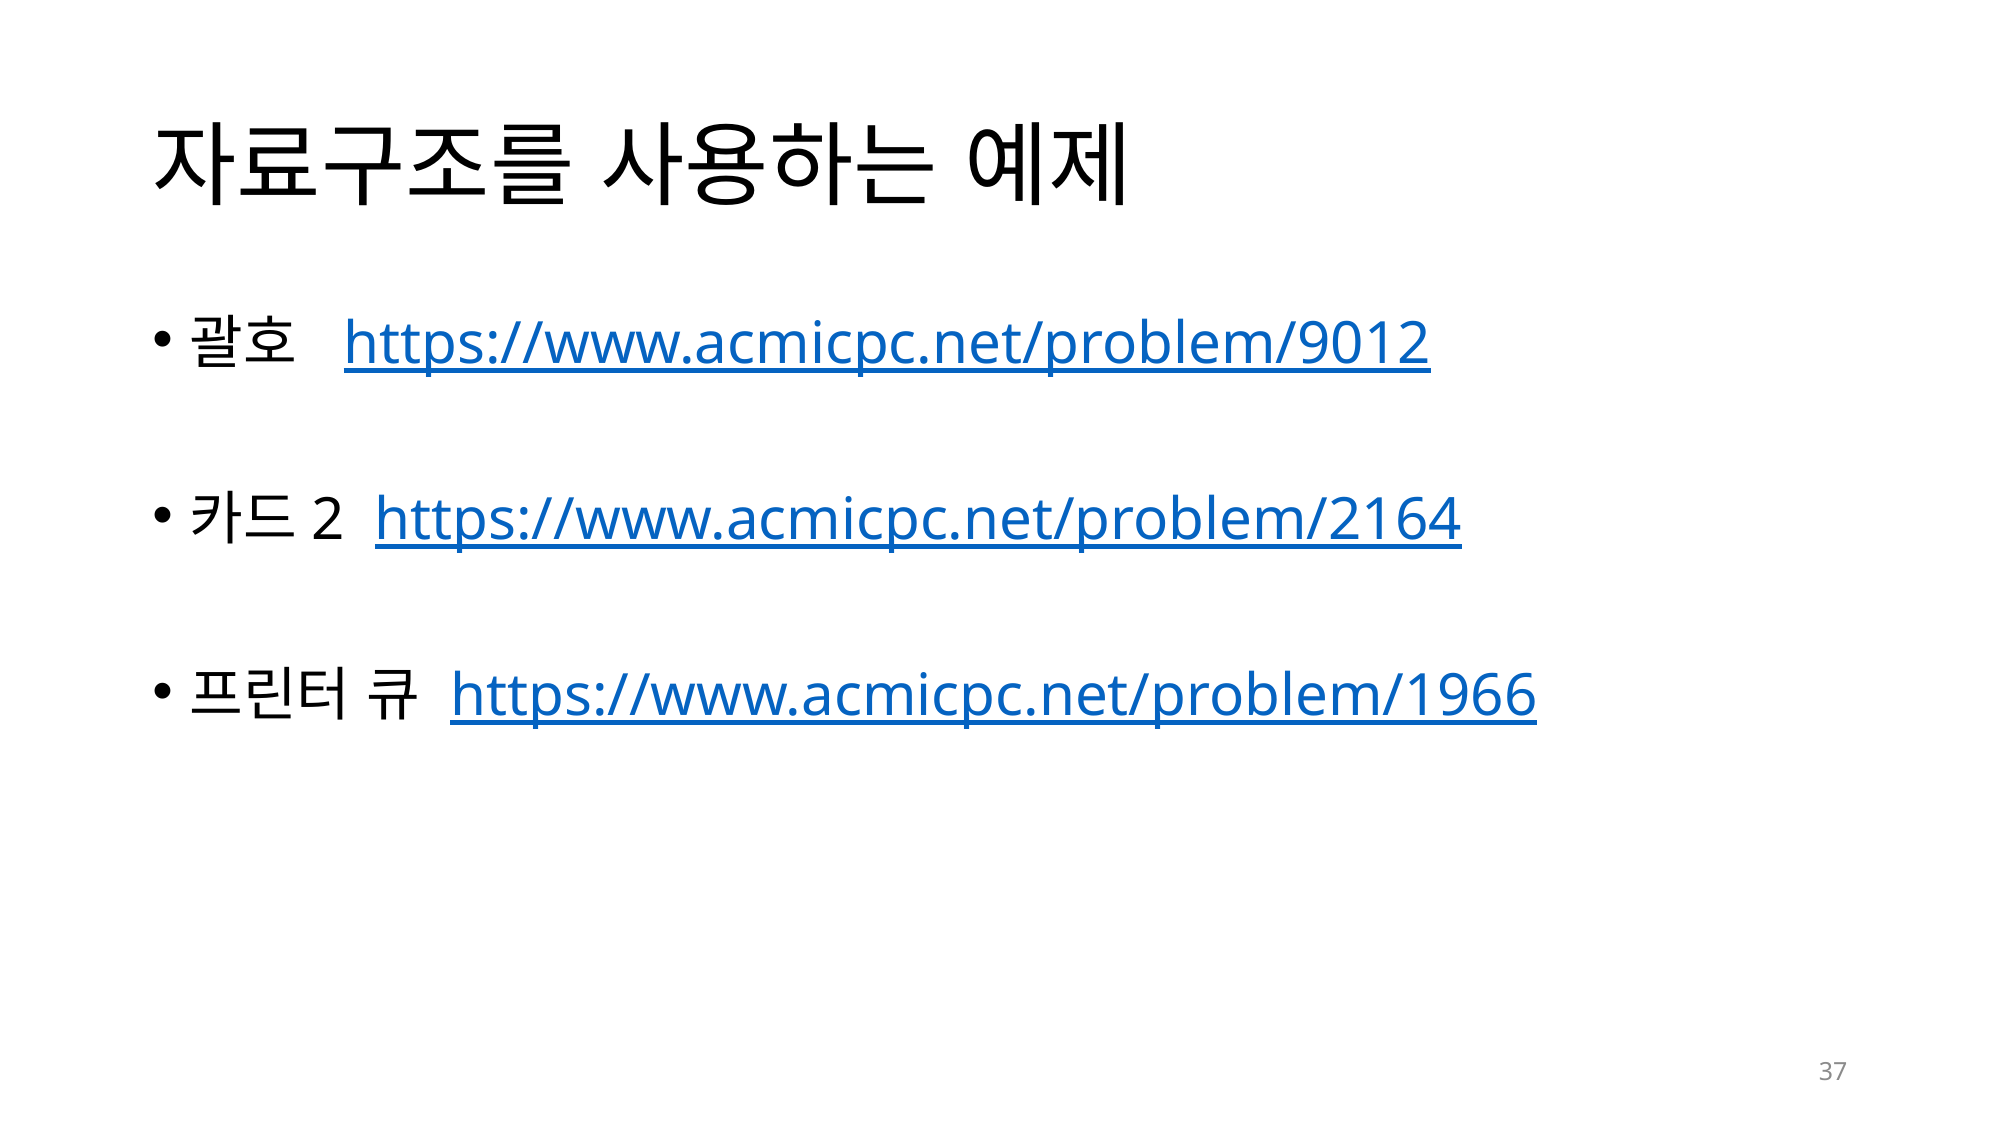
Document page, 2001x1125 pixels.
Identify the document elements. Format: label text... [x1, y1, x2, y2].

slide_number 37 [1412, 1042, 1863, 1103]
title 자료구조를 사용하는 예제 [137, 59, 1863, 278]
list 괄호 https://www.acmicpc.net/problem/9012 카드2 https://www.acmicpc.net/problem/2164 프린터 큐 https://www.acmicpc.net/problem/1966 [137, 299, 1863, 1014]
